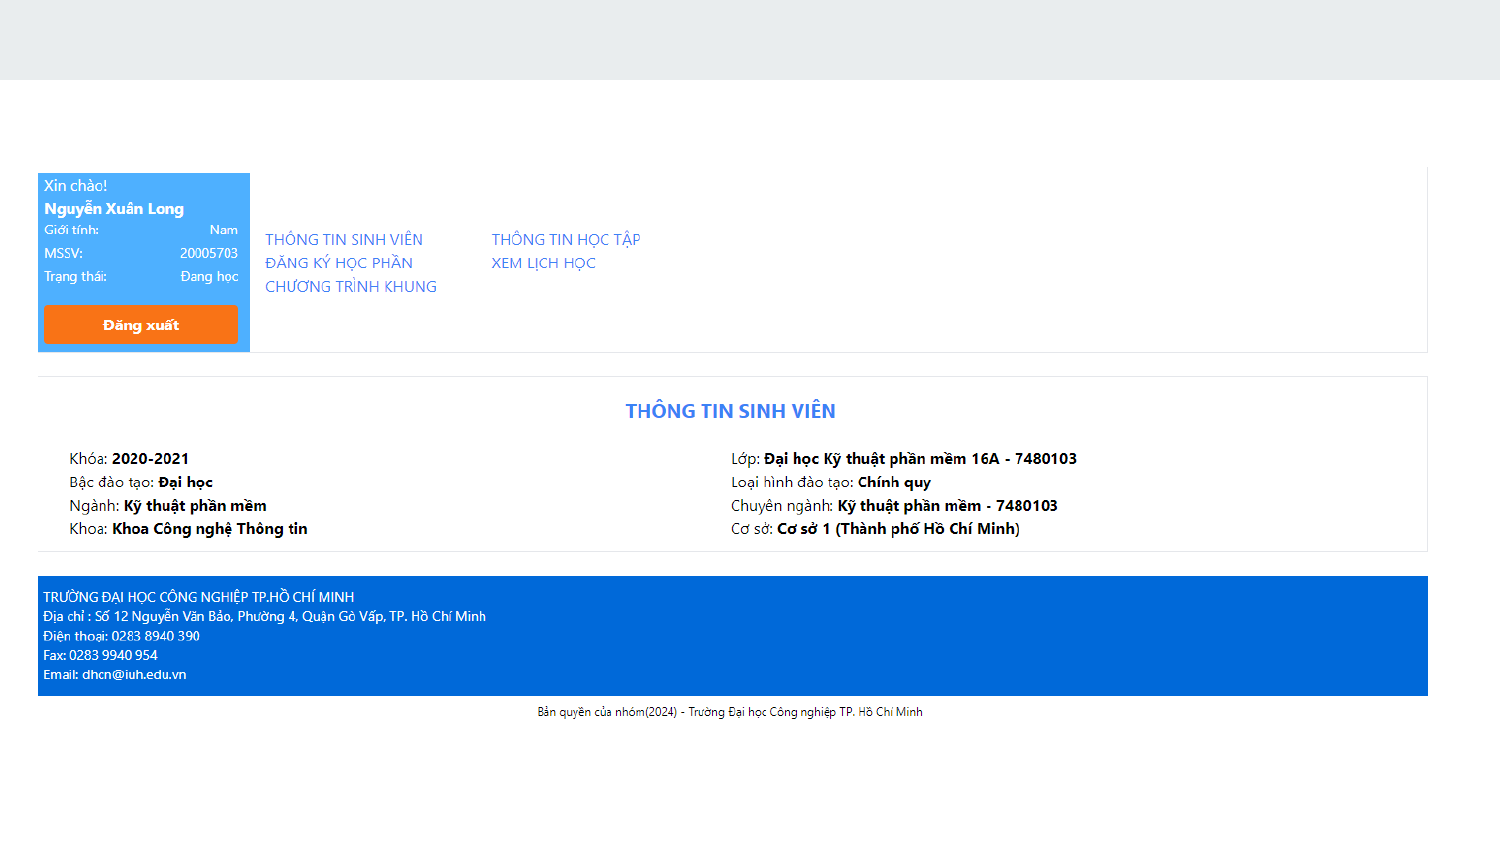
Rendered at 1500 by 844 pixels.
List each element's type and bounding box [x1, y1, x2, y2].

picture [38, 166, 1462, 735]
